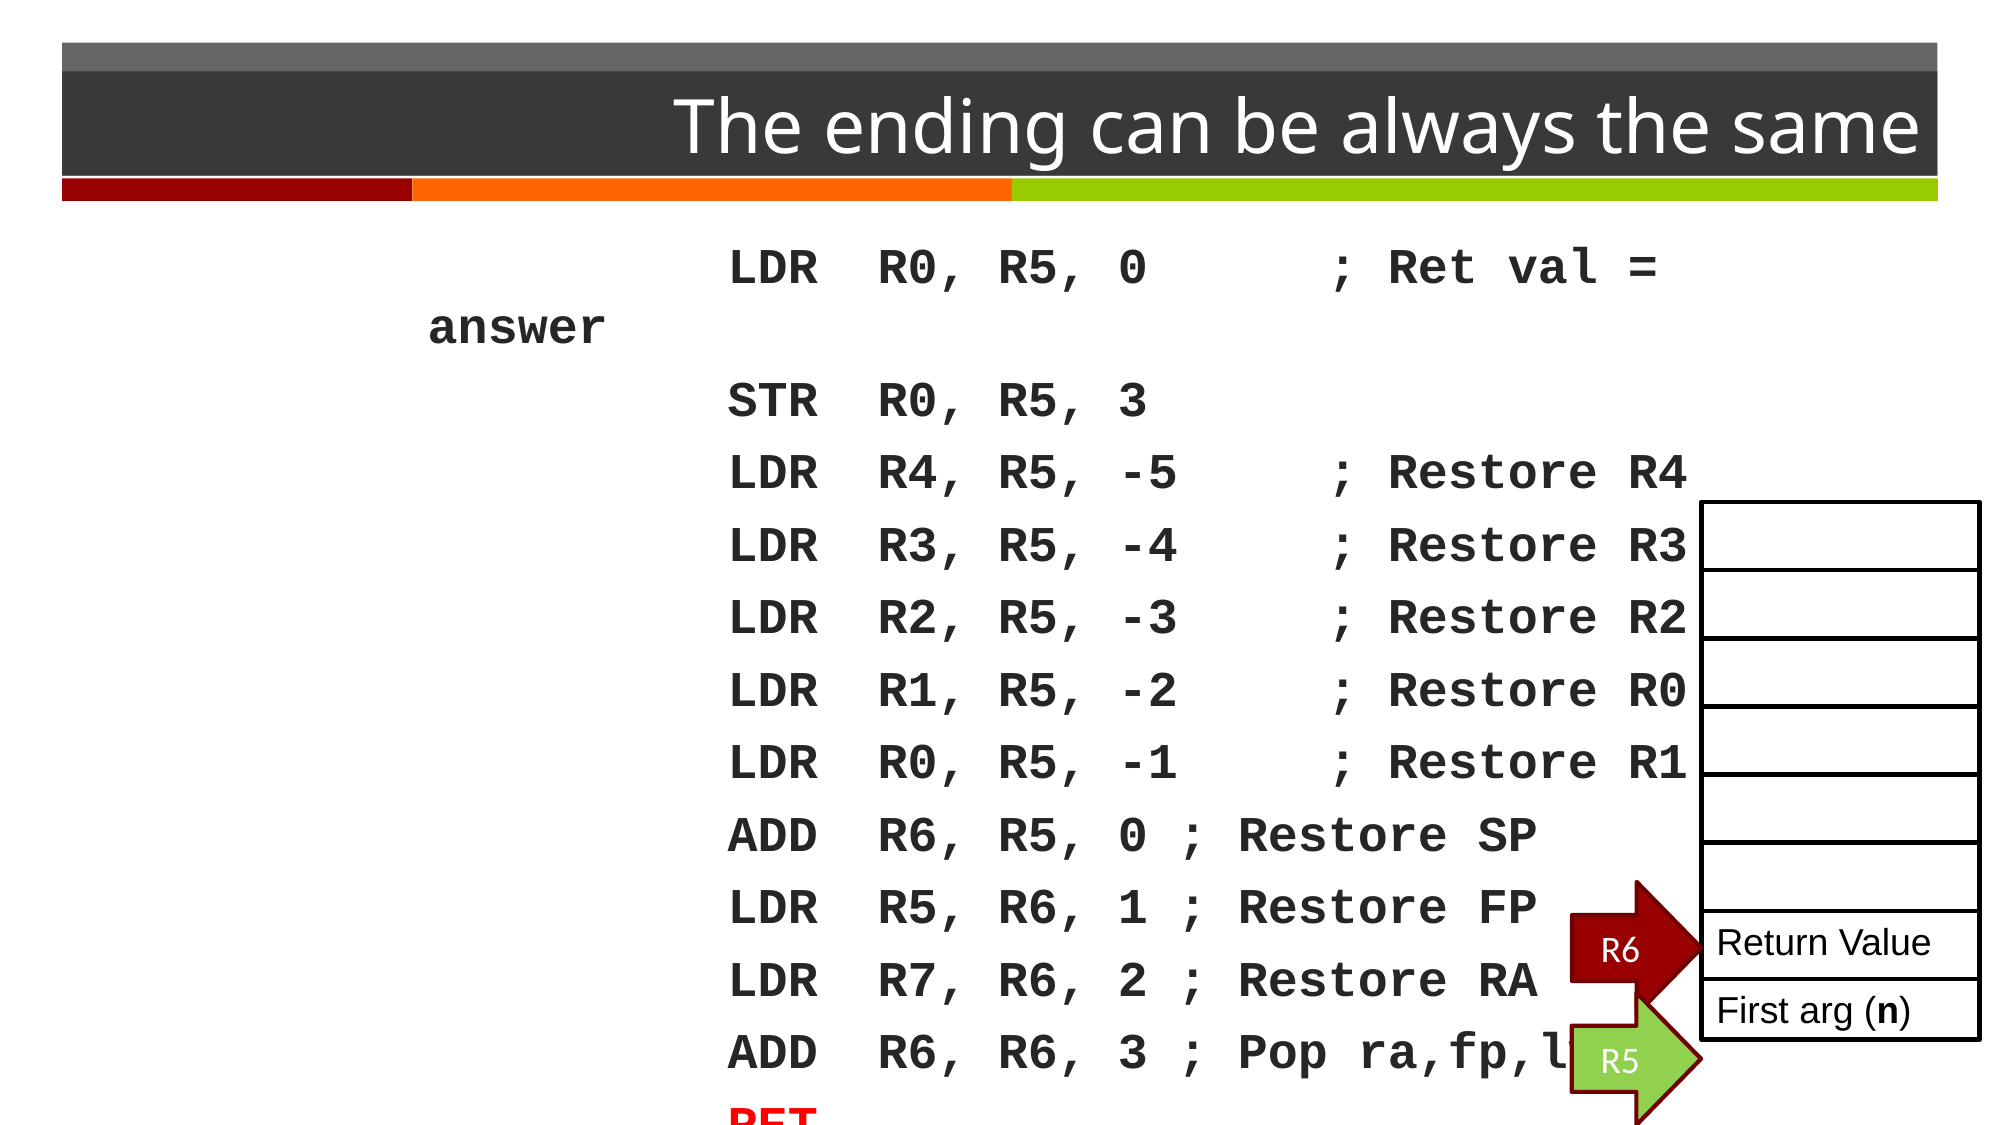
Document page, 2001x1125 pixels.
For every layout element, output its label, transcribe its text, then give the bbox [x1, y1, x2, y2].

title The ending can be always the same [62, 71, 1938, 176]
text_box Return Value [1701, 911, 1980, 980]
text_box [1701, 707, 1980, 775]
list LDR R0, R5, 0 ; Ret val = answer STR R0, R5, 3 LDR R4, R5, -5 ; Restore R4 LDR R3, R5, -4 ; Restore R3 LDR R2, R5, -3 ; Restore R2 LDR R1, R5, -2 ; Restore R0 LDR R0, R5, -1 ; Restore R1 ADD R6, R5, 0 ; Restore SP LDR R5, R6, 1 ; Restore FP LDR R7, R6, 2 ; Restore RA ADD R6, R6, 3 ; Pop ra,fp,lv1 RET [412, 226, 1801, 1030]
text_box [1701, 639, 1980, 707]
text_box [1701, 775, 1980, 843]
text_box R5 [1569, 990, 1704, 1125]
text_box [1701, 570, 1980, 639]
text_box [1701, 843, 1980, 911]
text_box R6 [1569, 879, 1704, 1003]
text_box First arg (n) [1701, 980, 1980, 1040]
text_box [1701, 501, 1980, 570]
